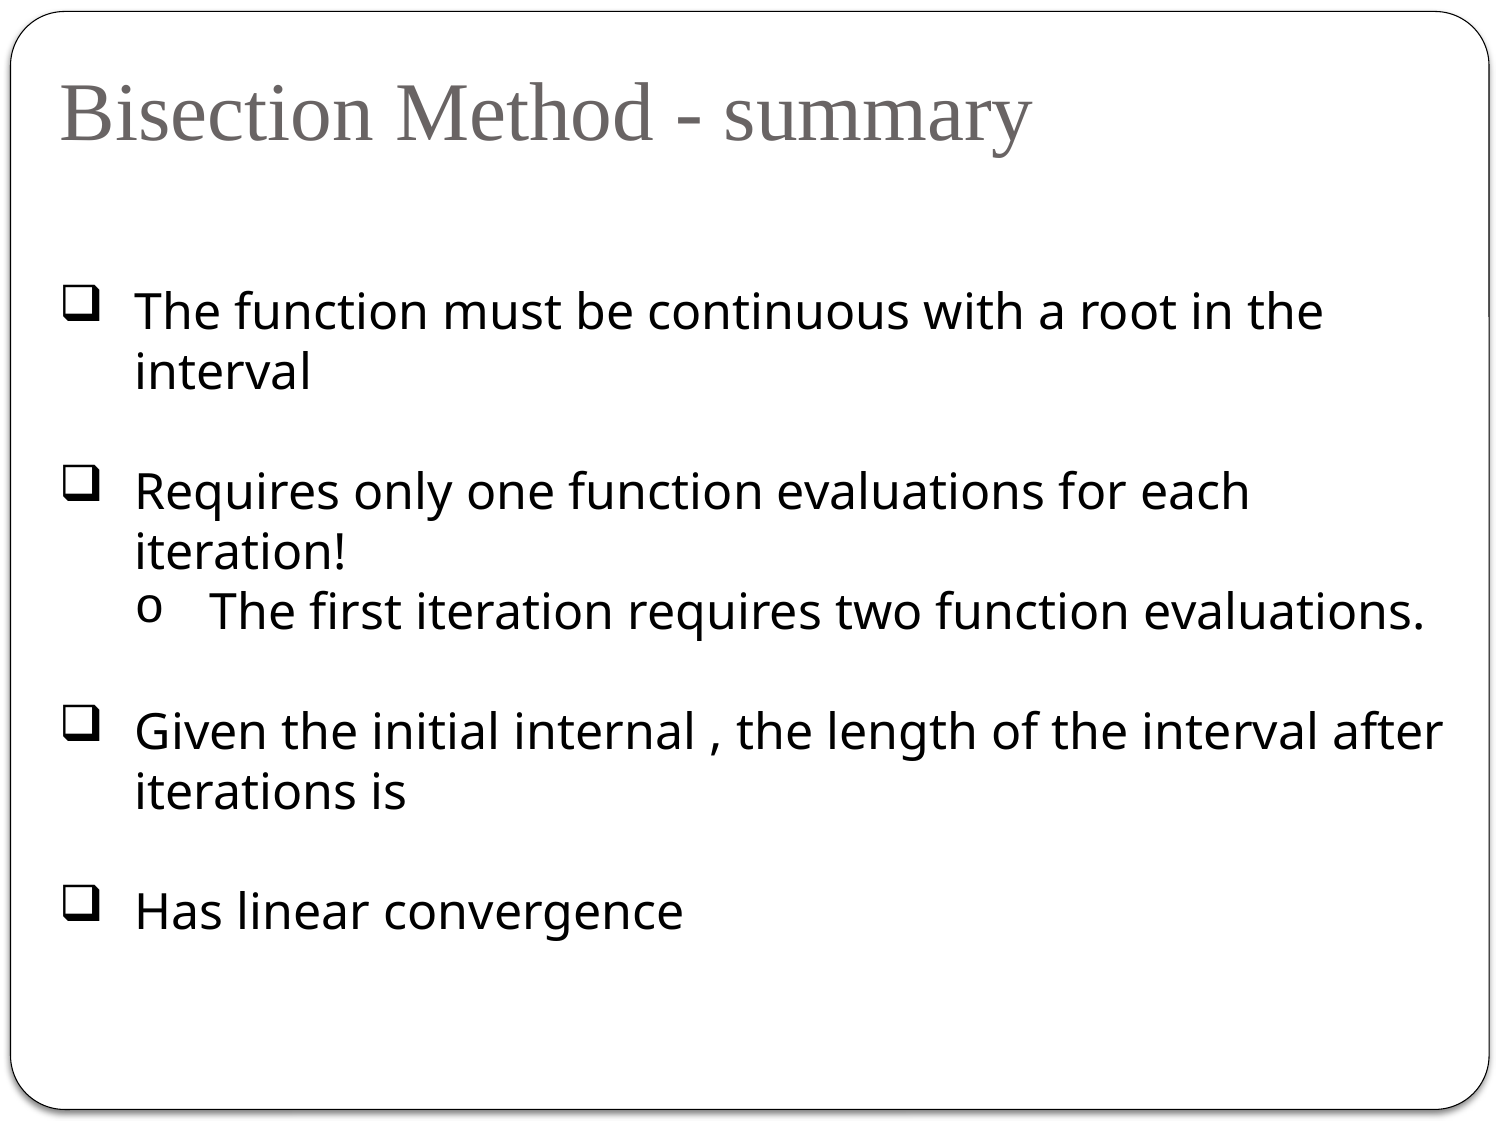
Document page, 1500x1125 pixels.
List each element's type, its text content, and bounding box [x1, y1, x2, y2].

text_box Bisection Method - summary [44, 50, 1476, 165]
